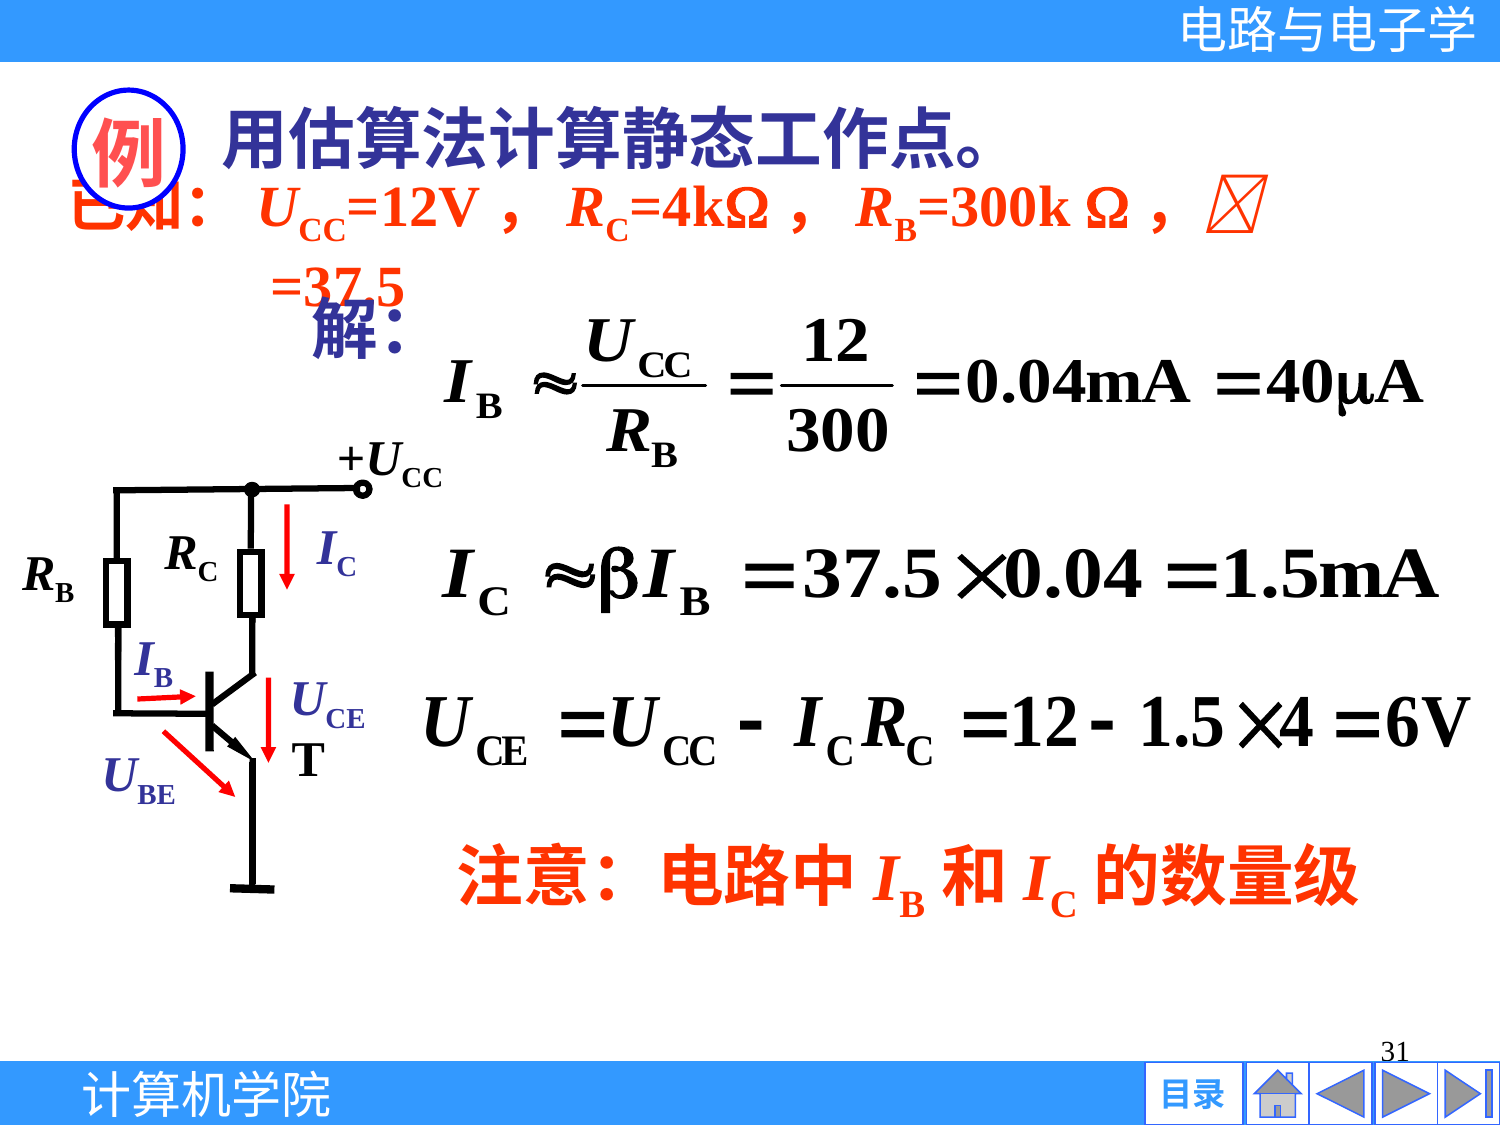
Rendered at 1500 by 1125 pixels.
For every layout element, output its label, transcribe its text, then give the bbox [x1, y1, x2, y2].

text_box 已知：UCC=12V，RC=4k，RB=300k ， =37.5 [52, 160, 1424, 326]
text_box 注意：电路中IB和IC的数量级 [442, 826, 1447, 933]
text_box 解： [296, 278, 491, 375]
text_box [466, 524, 1461, 634]
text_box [430, 296, 1440, 483]
text_box 用估算法计算静态工作点。 [206, 89, 1223, 160]
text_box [5, 421, 462, 892]
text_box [466, 671, 1489, 785]
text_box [73, 89, 184, 209]
